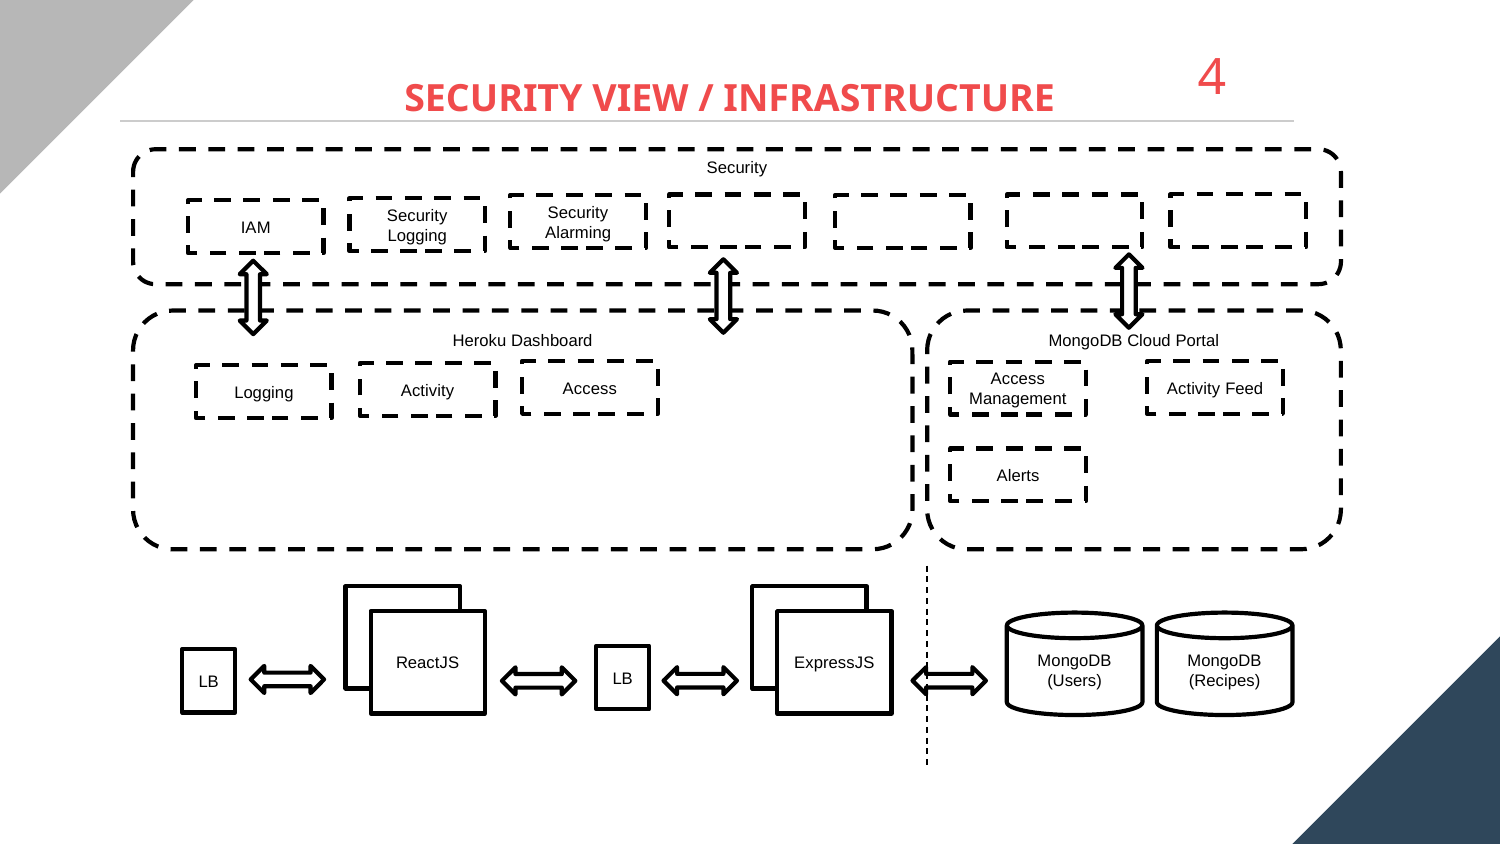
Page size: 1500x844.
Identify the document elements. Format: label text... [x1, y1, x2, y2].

text_box Access [520, 359, 660, 416]
text_box ReactJS [750, 584, 869, 691]
text_box [1005, 192, 1144, 249]
text_box Logging [194, 363, 334, 420]
text_box [237, 258, 269, 337]
text_box [833, 193, 973, 250]
text_box Security [131, 147, 1344, 287]
text_box MongoDB (Recipes) [1154, 610, 1295, 718]
text_box MongoDB (Users) [1004, 610, 1145, 718]
text_box SECURITY VIEW / INFRASTRUCTURE [313, 73, 1071, 120]
text_box LB [180, 647, 237, 715]
text_box Security Logging [347, 196, 487, 253]
text_box IAM [186, 198, 326, 255]
text_box 4 [1171, 36, 1253, 120]
text_box [0, 0, 194, 194]
text_box [499, 665, 578, 697]
text_box A [1199, 75, 1341, 165]
text_box ReactJS [369, 609, 487, 716]
text_box Activity Feed [1145, 359, 1285, 416]
text_box [667, 192, 807, 249]
text_box [248, 663, 327, 695]
text_box [910, 668, 922, 694]
text_box MongoDB Cloud Portal [925, 308, 1344, 552]
text_box [932, 665, 989, 697]
text_box [661, 665, 740, 697]
text_box ExpressJS [775, 609, 894, 716]
text_box Security Alarming [508, 193, 648, 250]
text_box [707, 257, 739, 335]
text_box 192.168.1.N [1160, 615, 1289, 636]
text_box [1168, 192, 1308, 249]
text_box [1113, 252, 1145, 330]
text_box Access Management [948, 360, 1088, 417]
text_box Heroku Dashboard [130, 308, 915, 552]
text_box Activity [358, 361, 498, 418]
text_box [1292, 636, 1500, 844]
text_box ReactJS [343, 584, 462, 691]
text_box LB [594, 644, 651, 711]
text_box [1010, 615, 1139, 636]
text_box Alerts [948, 446, 1088, 503]
